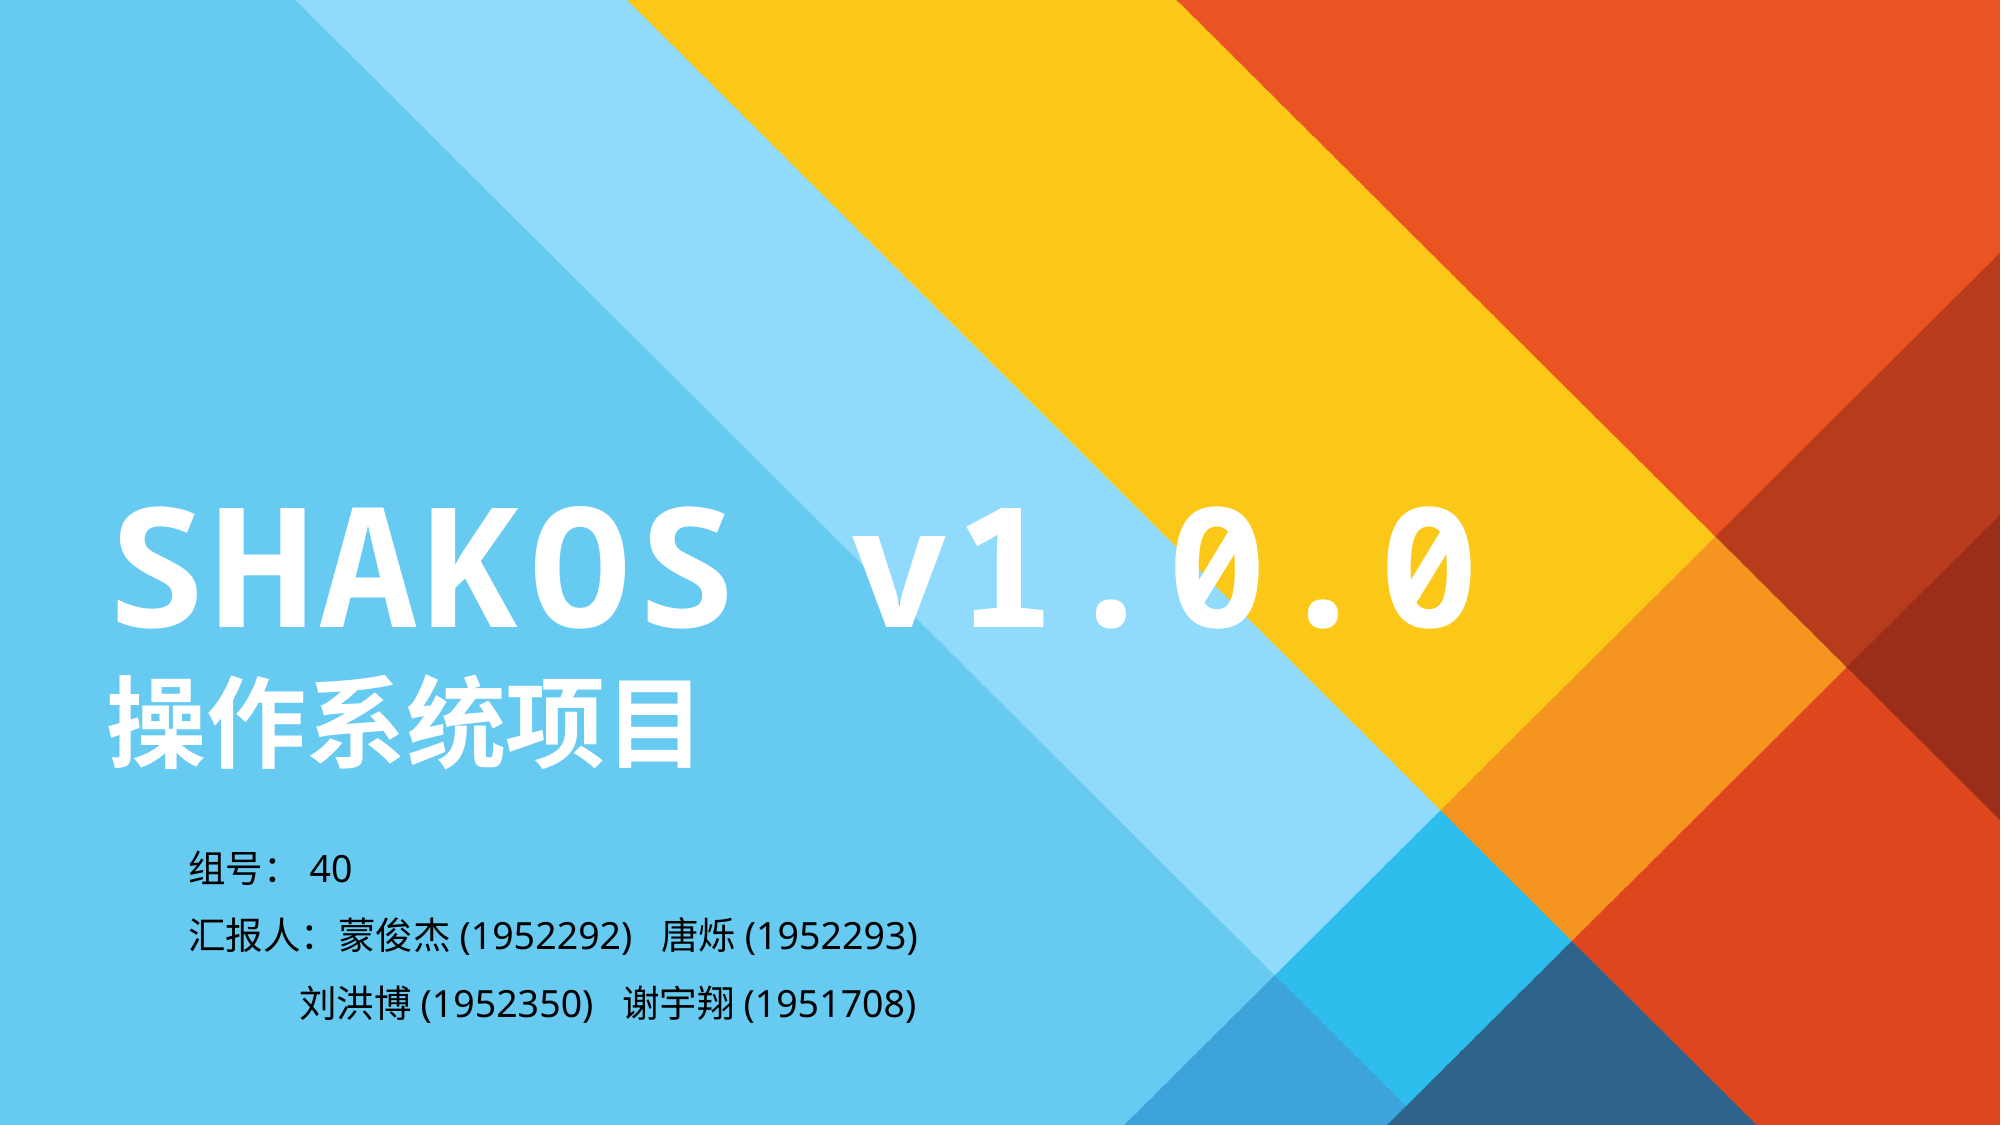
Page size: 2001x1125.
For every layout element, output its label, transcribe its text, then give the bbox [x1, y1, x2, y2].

text_box SHAKOS v1.0.0 操作系统项目 [91, 453, 1496, 788]
picture [0, 0, 2000, 1125]
text_box 组号：40 汇报人：蒙俊杰(1952292) 唐烁(1952293) 刘洪博(1952350) 谢宇翔(1951708) [173, 814, 934, 1032]
